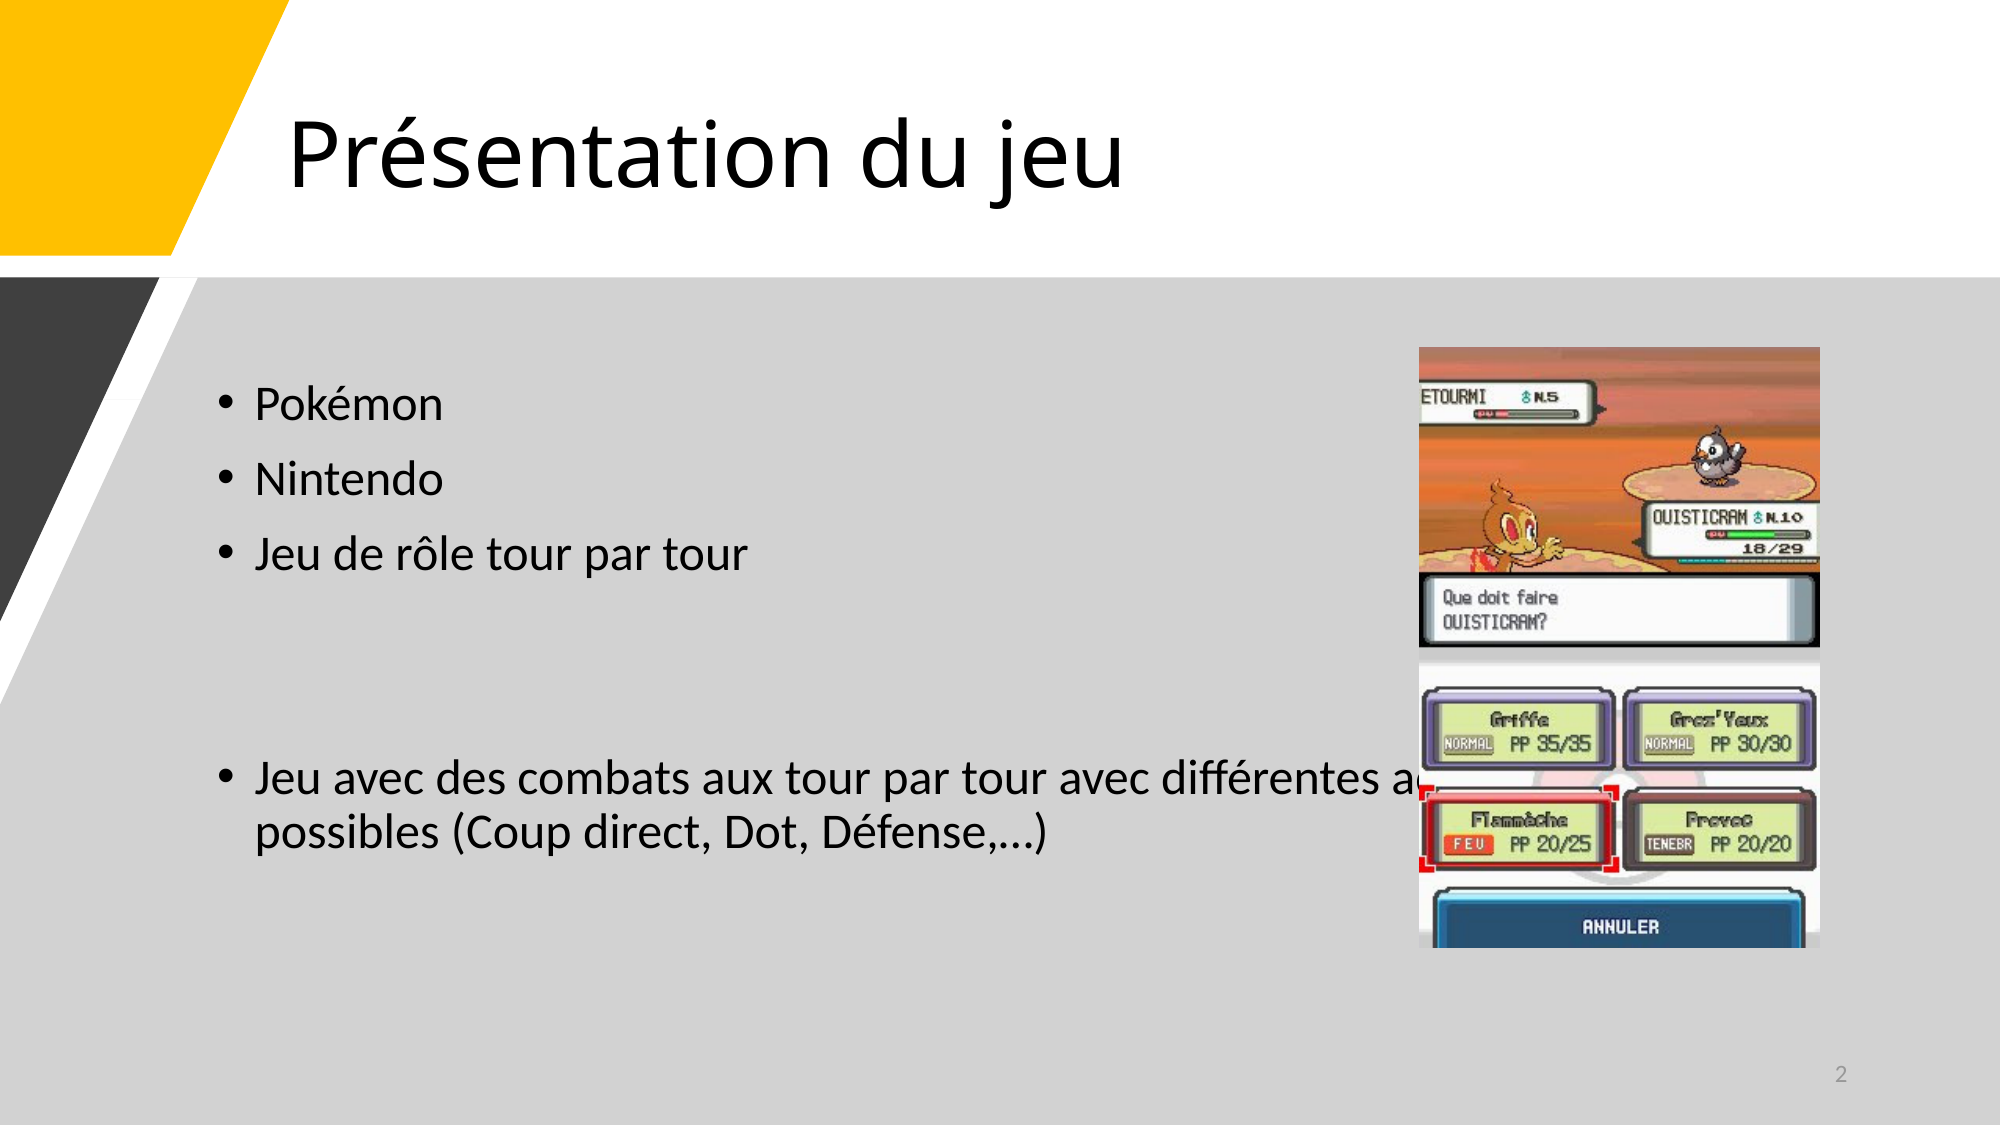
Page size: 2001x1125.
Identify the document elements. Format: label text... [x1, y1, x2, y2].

text_box [0, 276, 2000, 1125]
text_box [0, 276, 162, 622]
slide_number 2 [1412, 1042, 1863, 1103]
list Pokémon Nintendo Jeu de rôle tour par tour Jeu avec des combats aux tour par tour avec différentes actions possibles (Coup direct, Dot, Défense,…) [202, 369, 1739, 1033]
picture [1419, 347, 1820, 948]
title Présentation du jeu [271, 60, 1808, 255]
text_box [0, 0, 291, 257]
